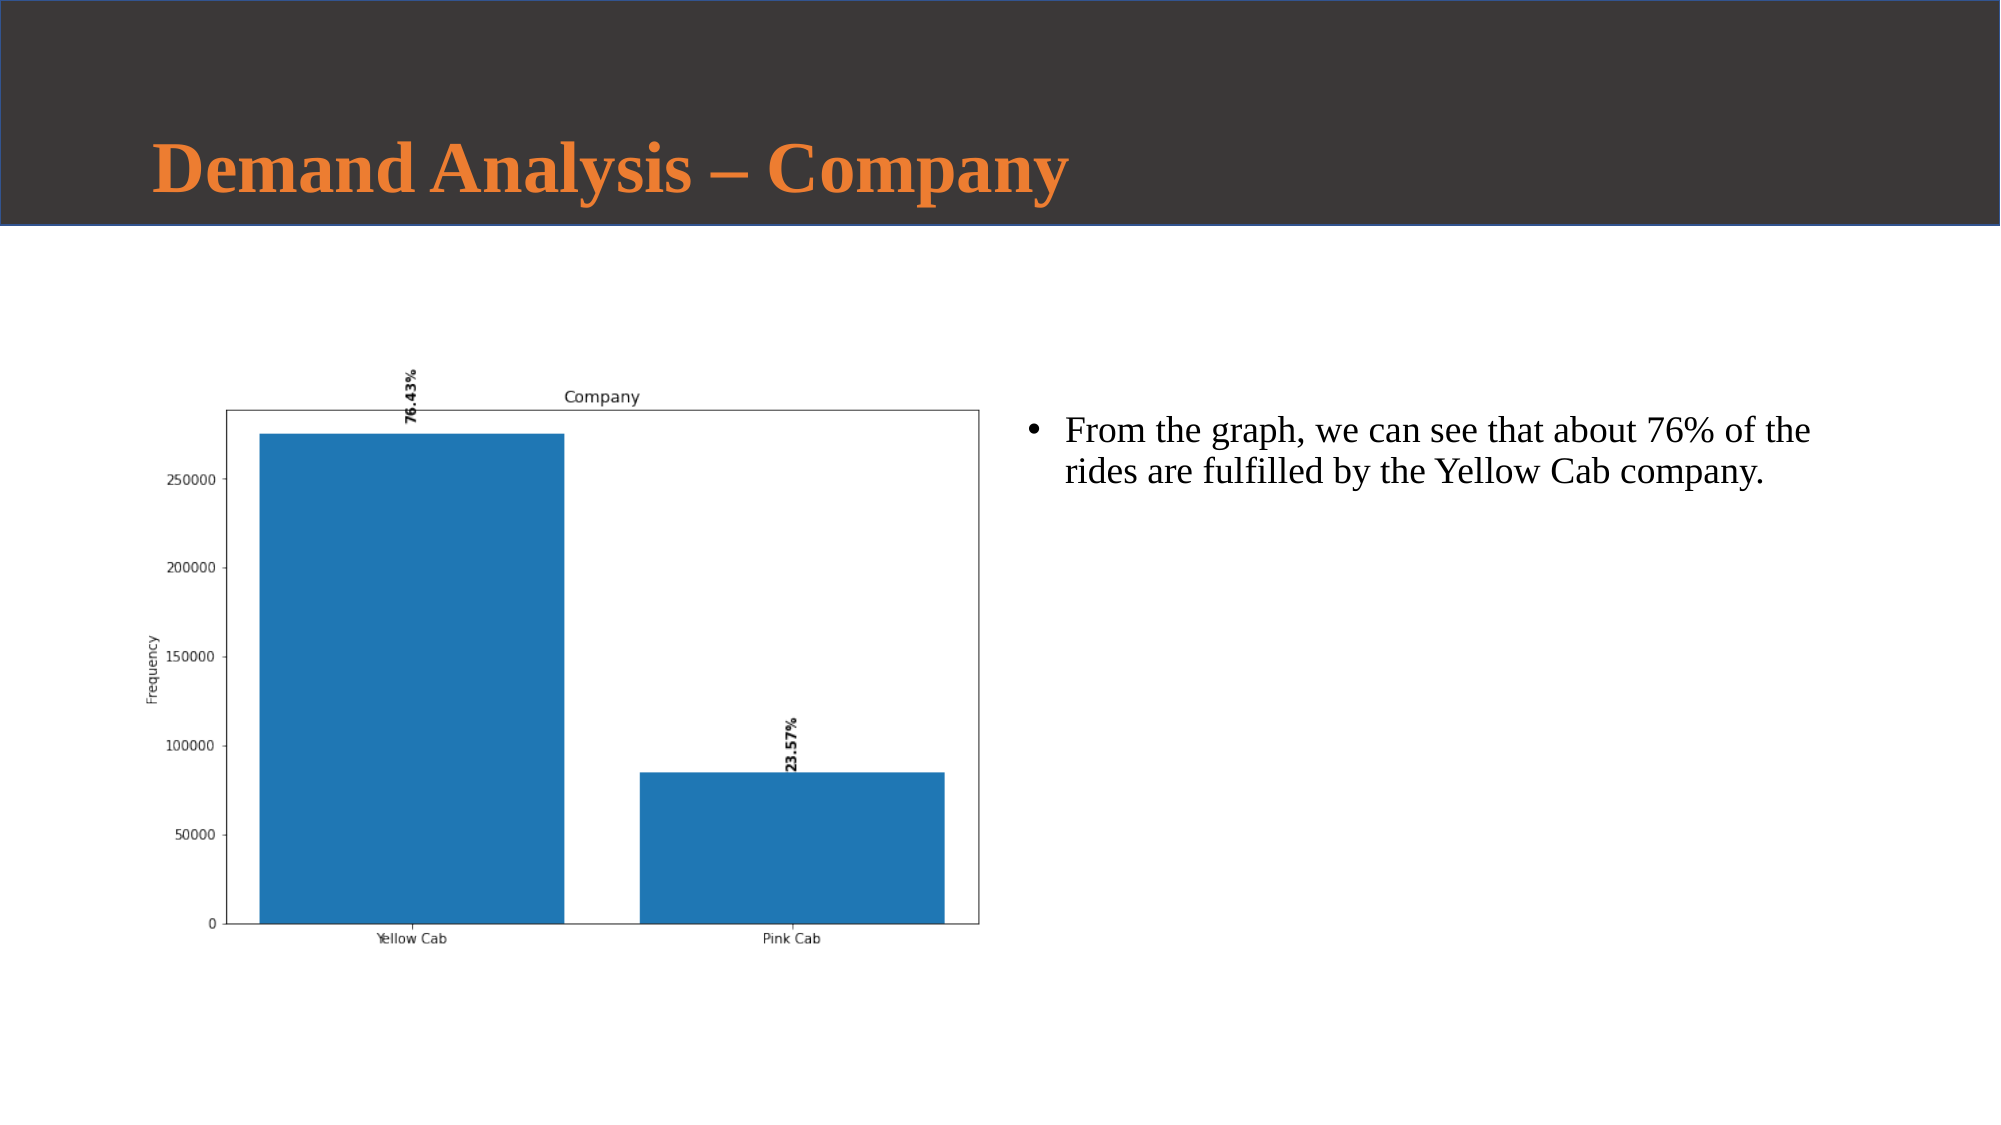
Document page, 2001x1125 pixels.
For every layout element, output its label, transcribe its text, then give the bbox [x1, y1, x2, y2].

text_box [0, 0, 2000, 226]
title Demand Analysis – Company [137, 59, 1863, 278]
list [137, 357, 988, 956]
list From the graph, we can see that about 76% of the rides are fulfilled by the Yellow Cab company. [1012, 402, 1863, 1014]
